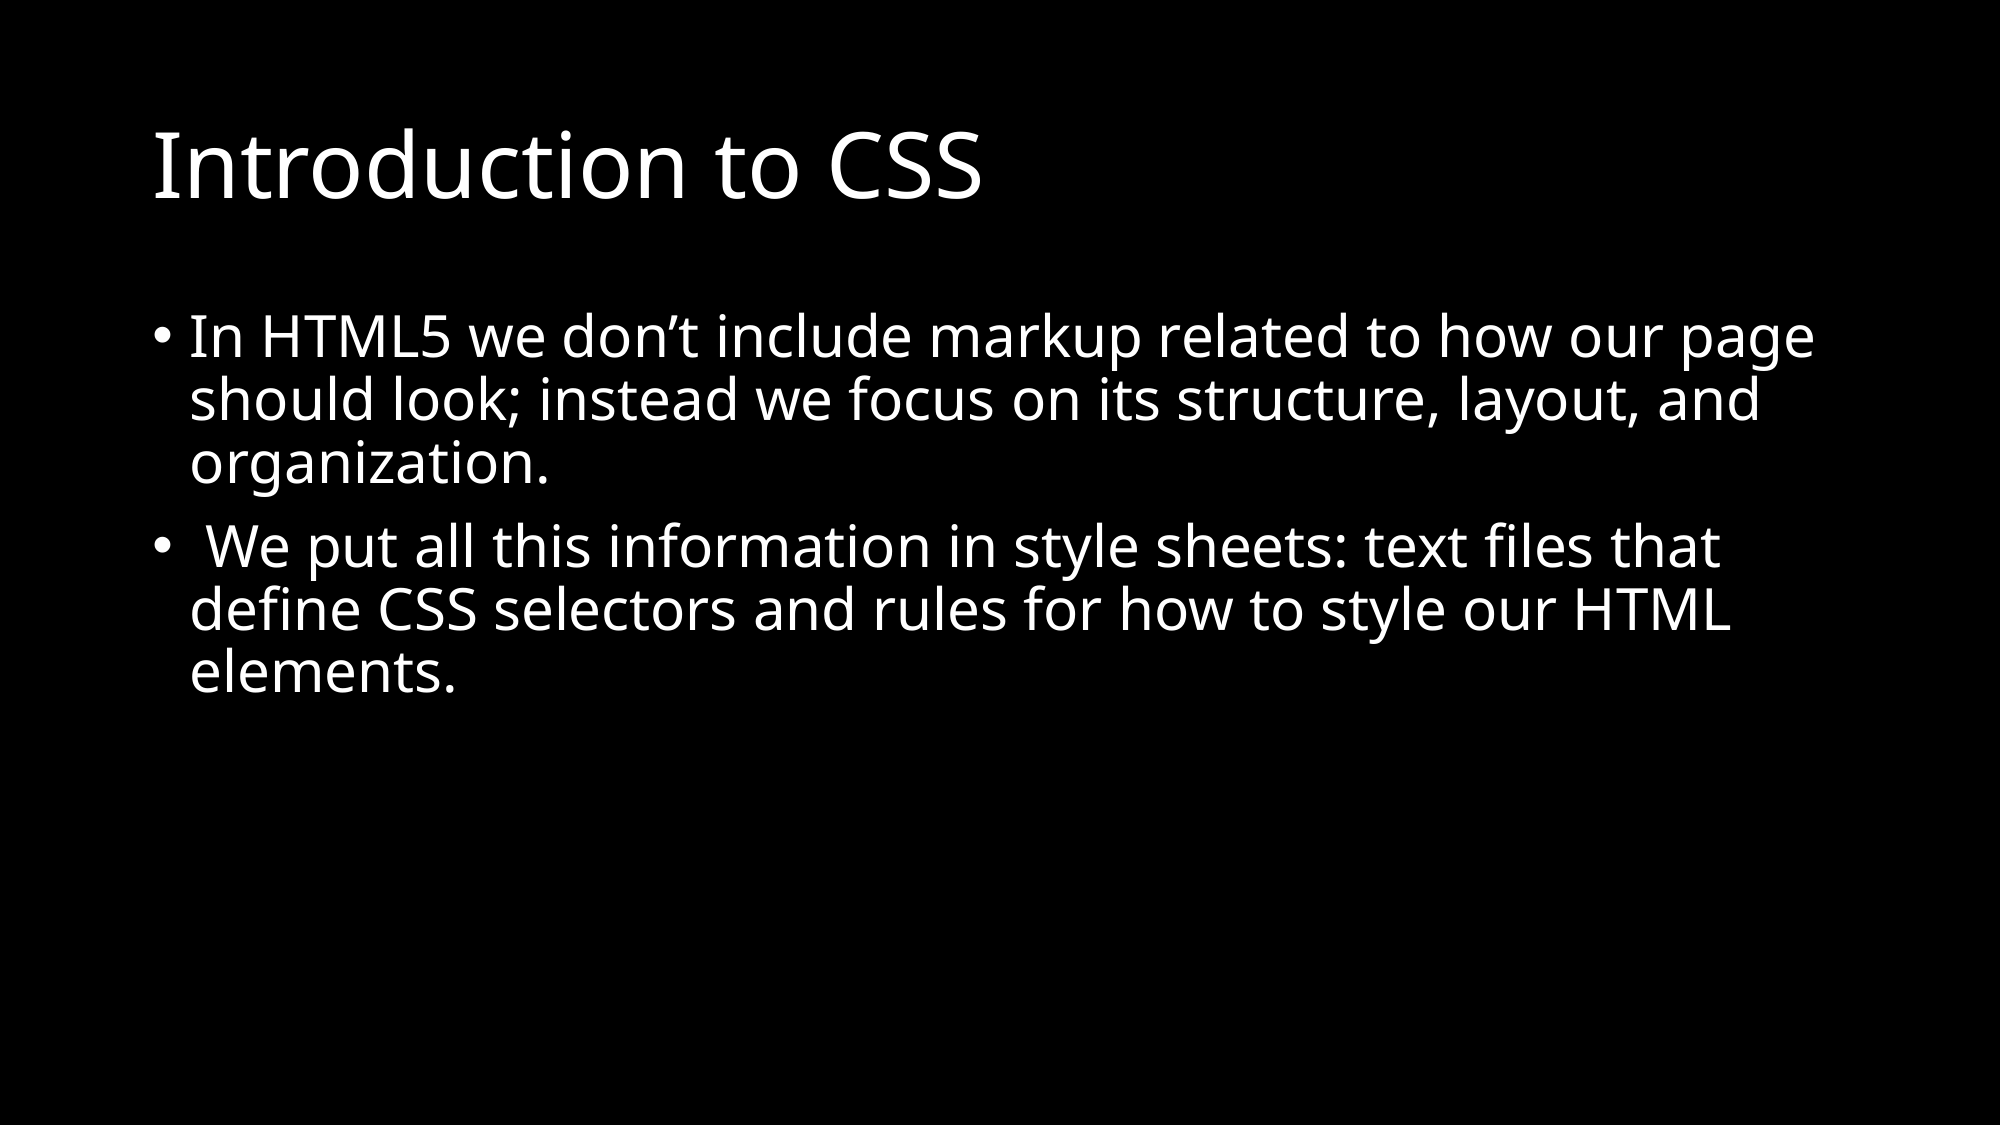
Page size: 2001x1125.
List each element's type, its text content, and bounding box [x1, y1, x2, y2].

list In HTML5 we don’t include markup related to how our page should look; instead we focus on its structure, layout, and organization. We put all this information in style sheets: text files that define CSS selectors and rules for how to style our HTML elements. [137, 299, 1863, 1014]
title Introduction to CSS [137, 59, 1863, 278]
